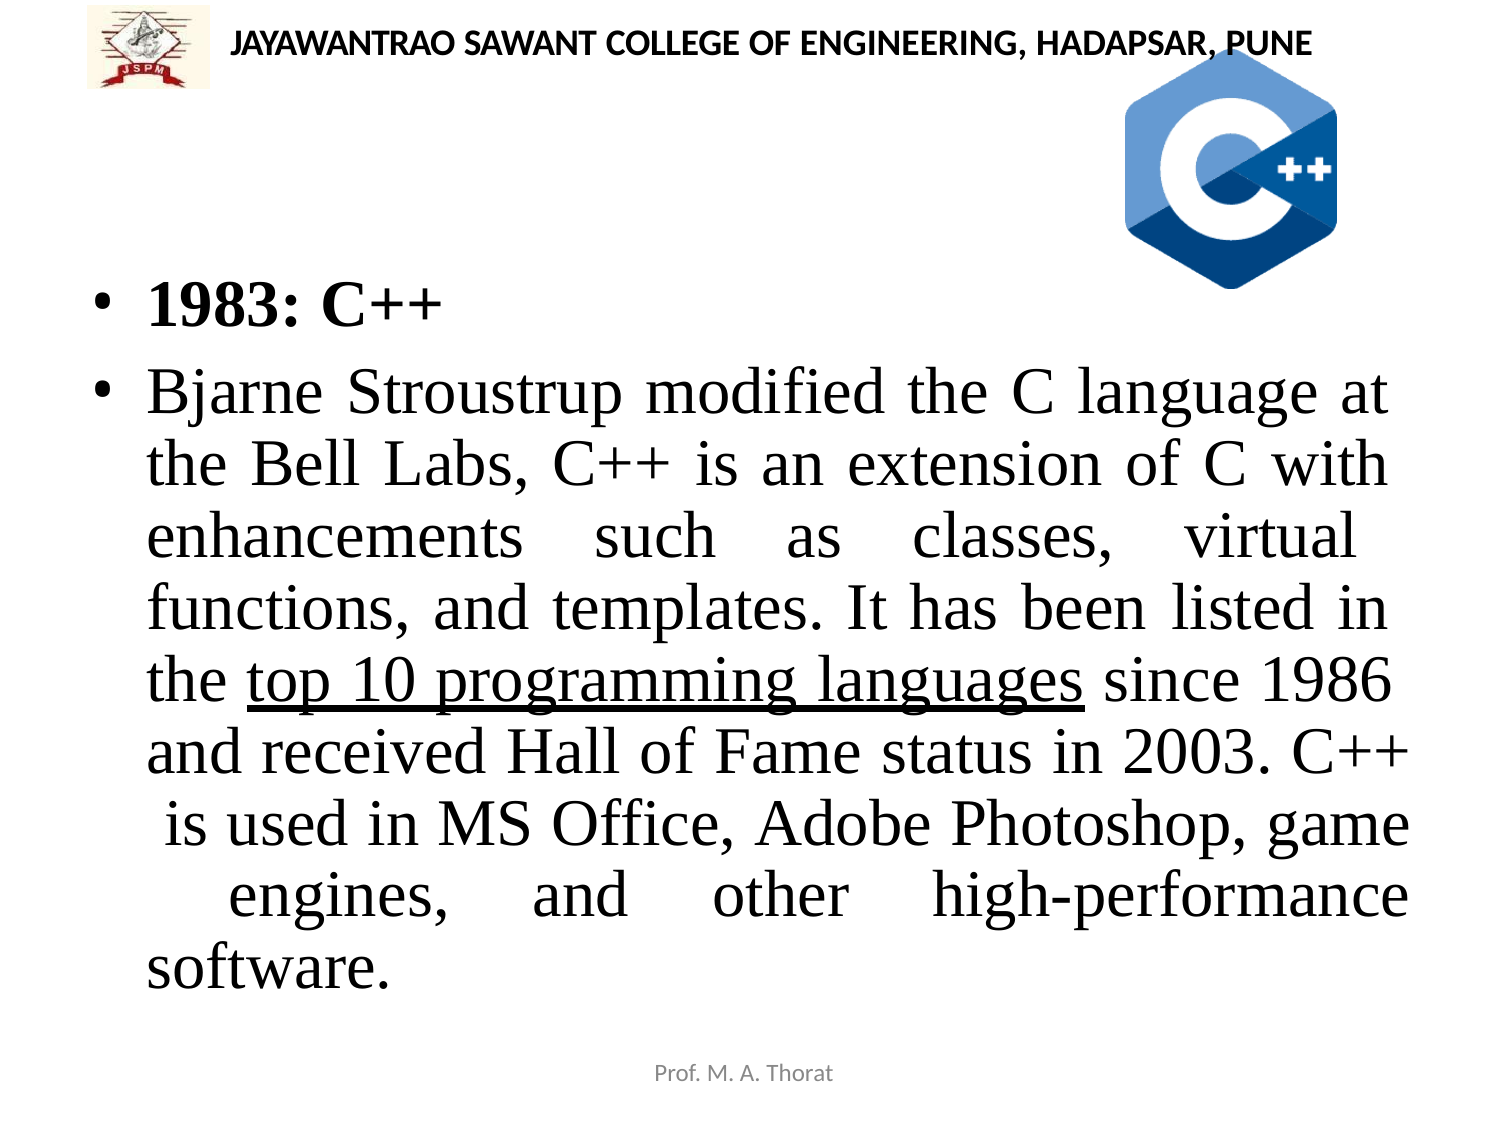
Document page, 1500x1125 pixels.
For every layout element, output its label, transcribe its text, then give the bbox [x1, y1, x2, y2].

picture [87, 5, 210, 89]
footer Prof. M. A. Thorat [652, 1060, 848, 1090]
title 1983: C++ [87, 257, 445, 345]
text_box Bjarne Stroustrup modified the C language at the Bell Labs, C++ is an extension of C with enhancements such as classes, virtual functions, and templates. It has been listed in the top 10 programming languages since 1986 and received Hall of Fame status in 2003. C++ is used in MS Office, Adobe Photoshop, game engines, and other high-performance software. [87, 345, 1413, 1004]
text_box JAYAWANTRAO SAWANT COLLEGE OF ENGINEERING, HADAPSAR, PUNE [228, 15, 1333, 63]
picture [1124, 49, 1338, 289]
